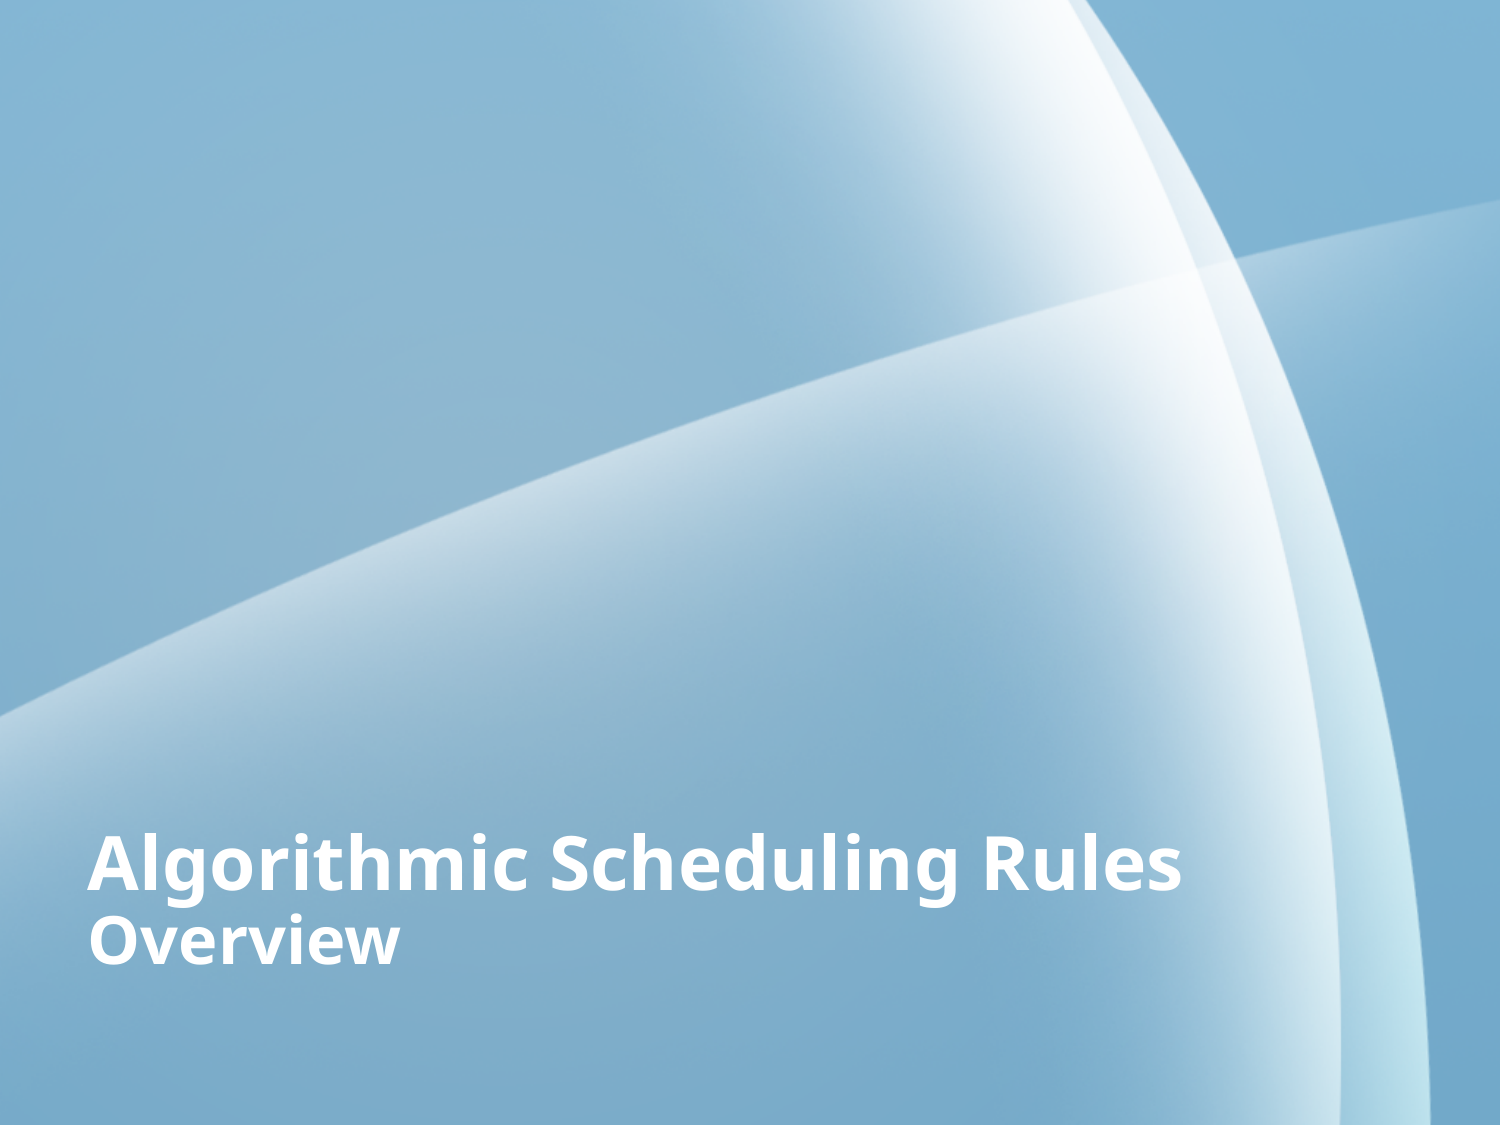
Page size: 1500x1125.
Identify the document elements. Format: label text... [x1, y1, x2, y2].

picture [0, 0, 1500, 1125]
title Algorithmic Scheduling Rules Overview [72, 818, 1241, 910]
